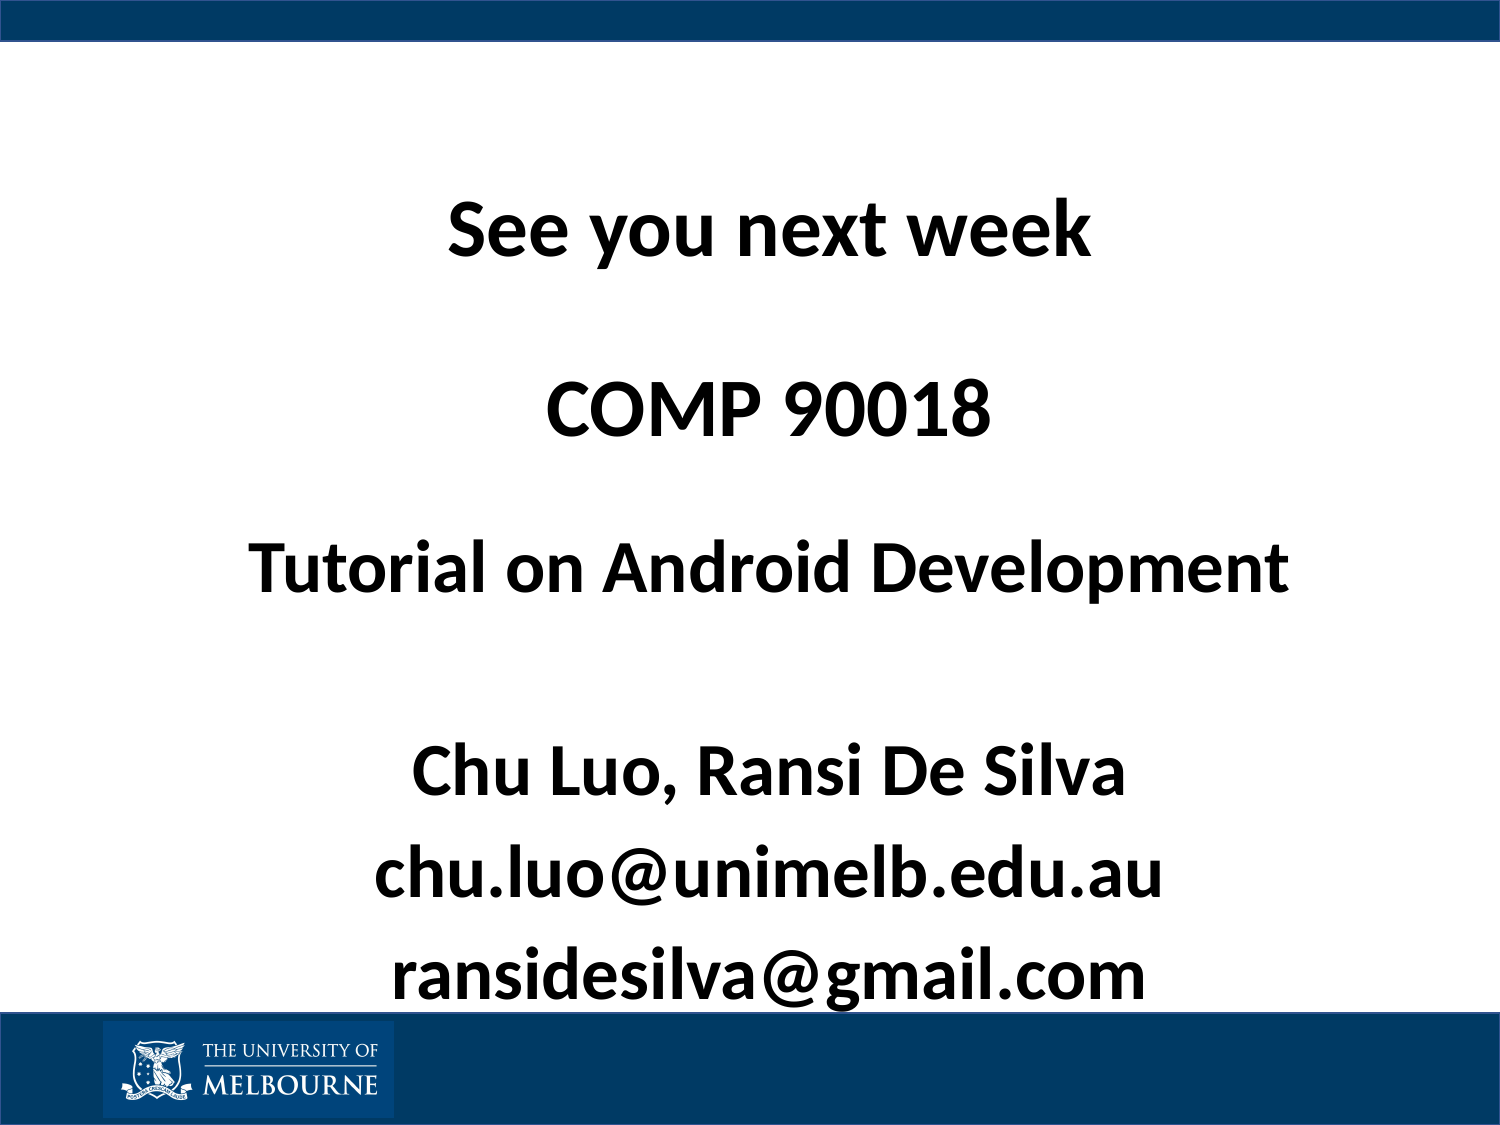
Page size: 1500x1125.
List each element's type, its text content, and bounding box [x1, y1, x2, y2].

picture [103, 1021, 394, 1118]
title See you next week COMP 90018 [113, 77, 1427, 470]
subtitle Tutorial on Android Development Chu Luo, Ransi De Silva chu.luo@unimelb.edu.au ransidesilva@gmail.com [68, 512, 1472, 1008]
